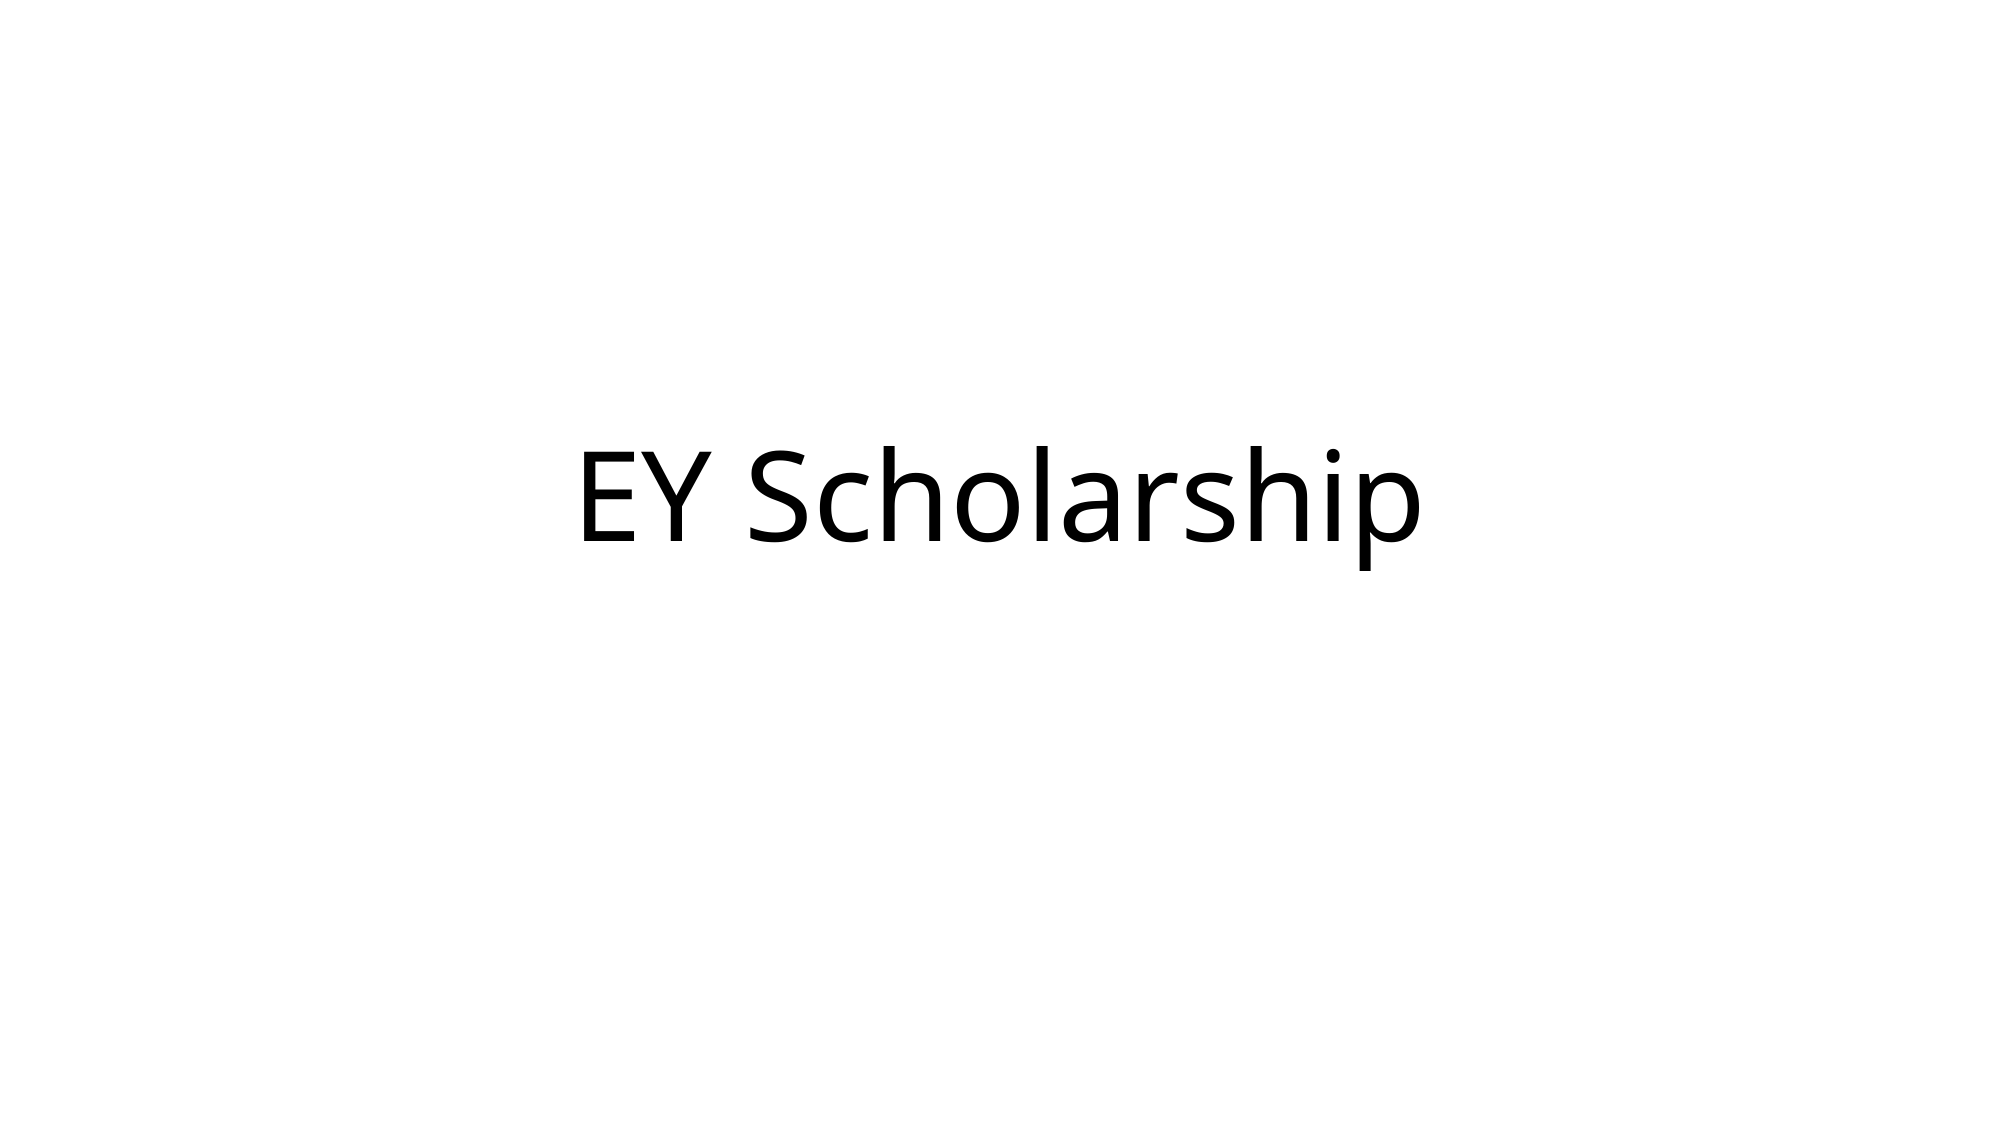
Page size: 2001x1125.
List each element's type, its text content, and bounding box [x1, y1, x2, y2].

title EY Scholarship [249, 184, 1750, 576]
